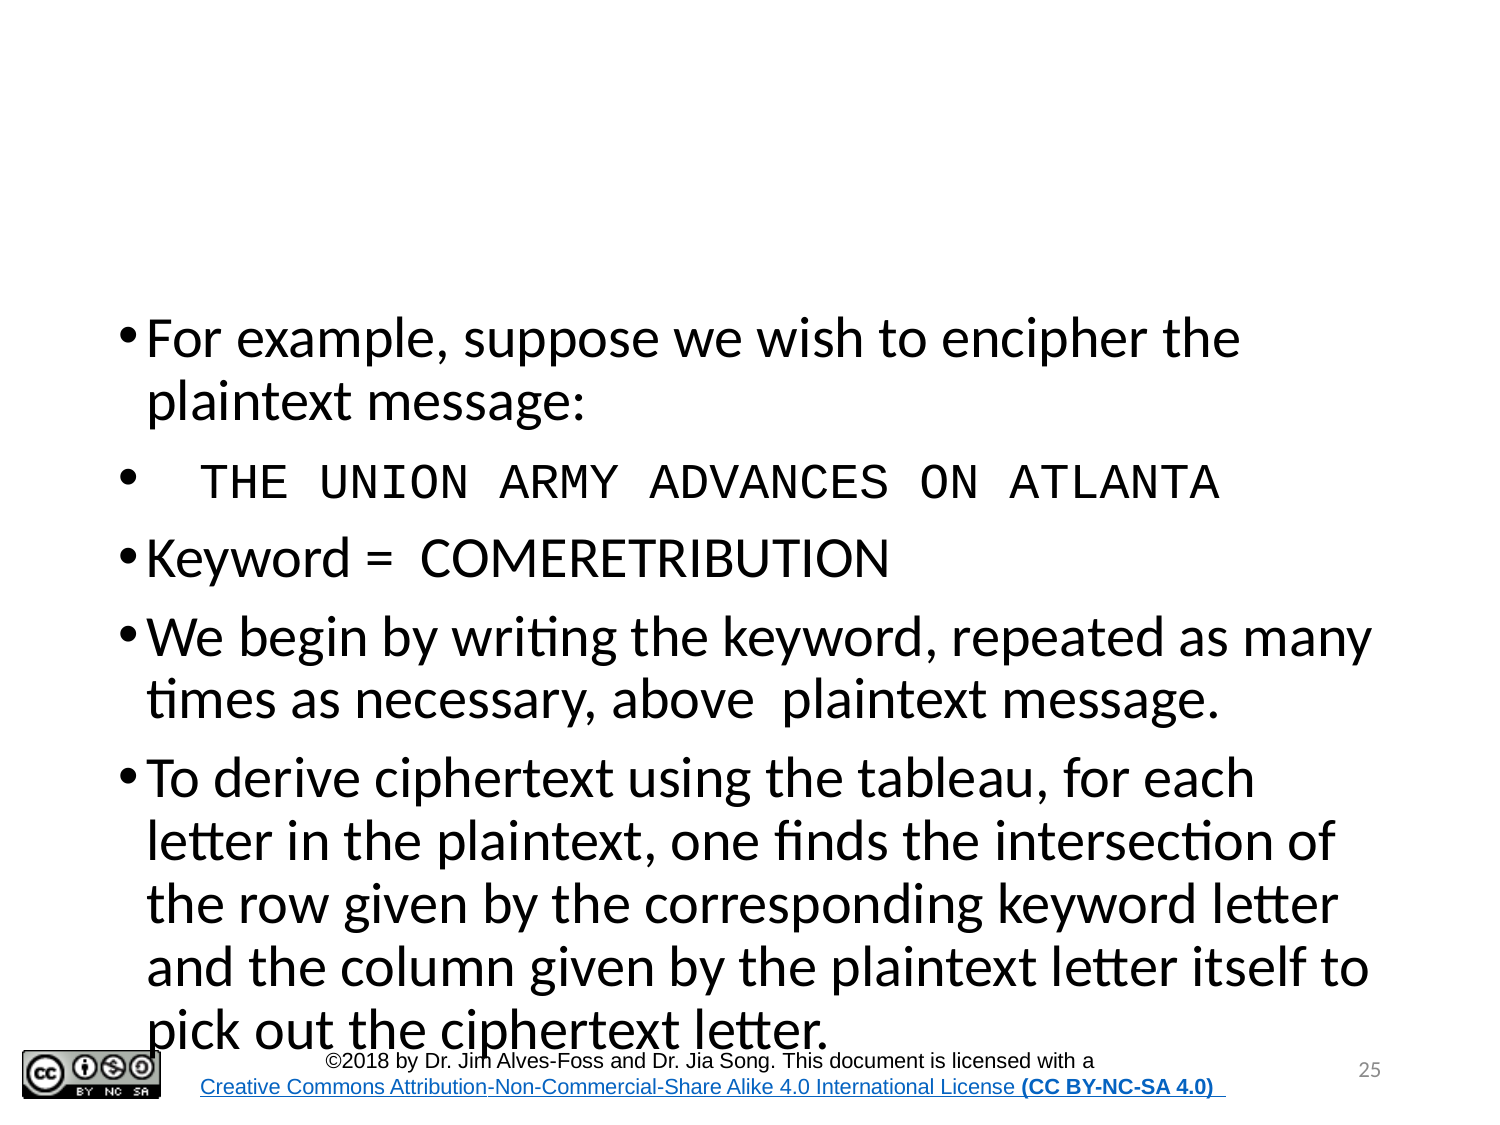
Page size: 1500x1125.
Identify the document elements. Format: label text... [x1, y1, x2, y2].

list For example, suppose we wish to encipher the plaintext message: THE UNION ARMY ADVANCES ON ATLANTA Keyword = COMERETRIBUTION We begin by writing the keyword, repeated as many times as necessary, above plaintext message. To derive ciphertext using the tableau, for each letter in the plaintext, one finds the intersection of the row given by the corresponding keyword letter and the column given by the plaintext letter itself to pick out the ciphertext letter. [102, 299, 1398, 1036]
picture [22, 1050, 161, 1099]
slide_number 25 [1315, 1038, 1397, 1099]
